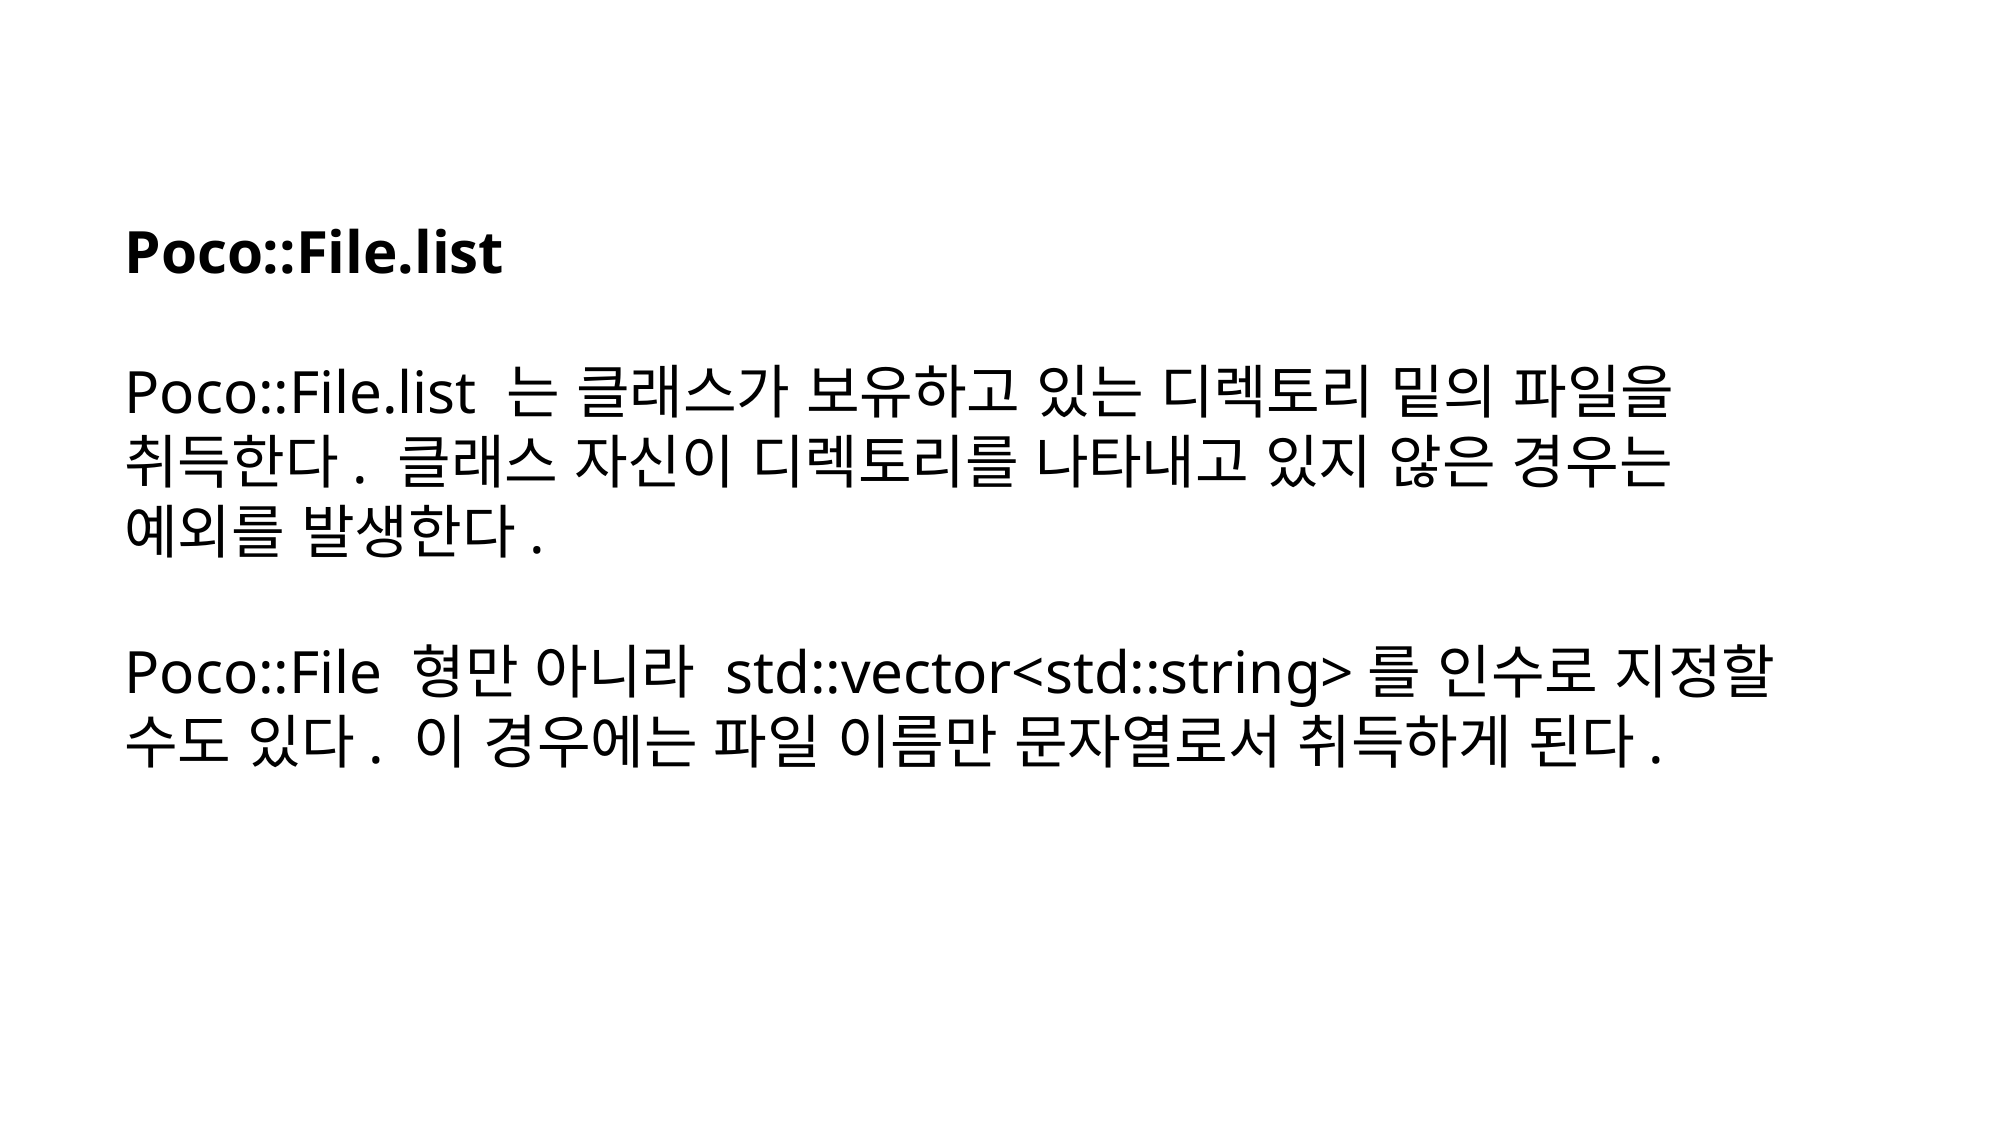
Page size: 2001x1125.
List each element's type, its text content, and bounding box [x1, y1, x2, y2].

text_box Poco::File.list Poco::File.list 는 클래스가 보유하고 있는 디렉토리 밑의 파일을 취득한다. 클래스 자신이 디렉토리를 나타내고 있지 않은 경우는 예외를 발생한다. Poco::File 형만 아니라 std::vector<std::string>를 인수로 지정할 수도 있다. 이 경우에는 파일 이름만 문자열로서 취득하게 된다. [109, 207, 1861, 783]
